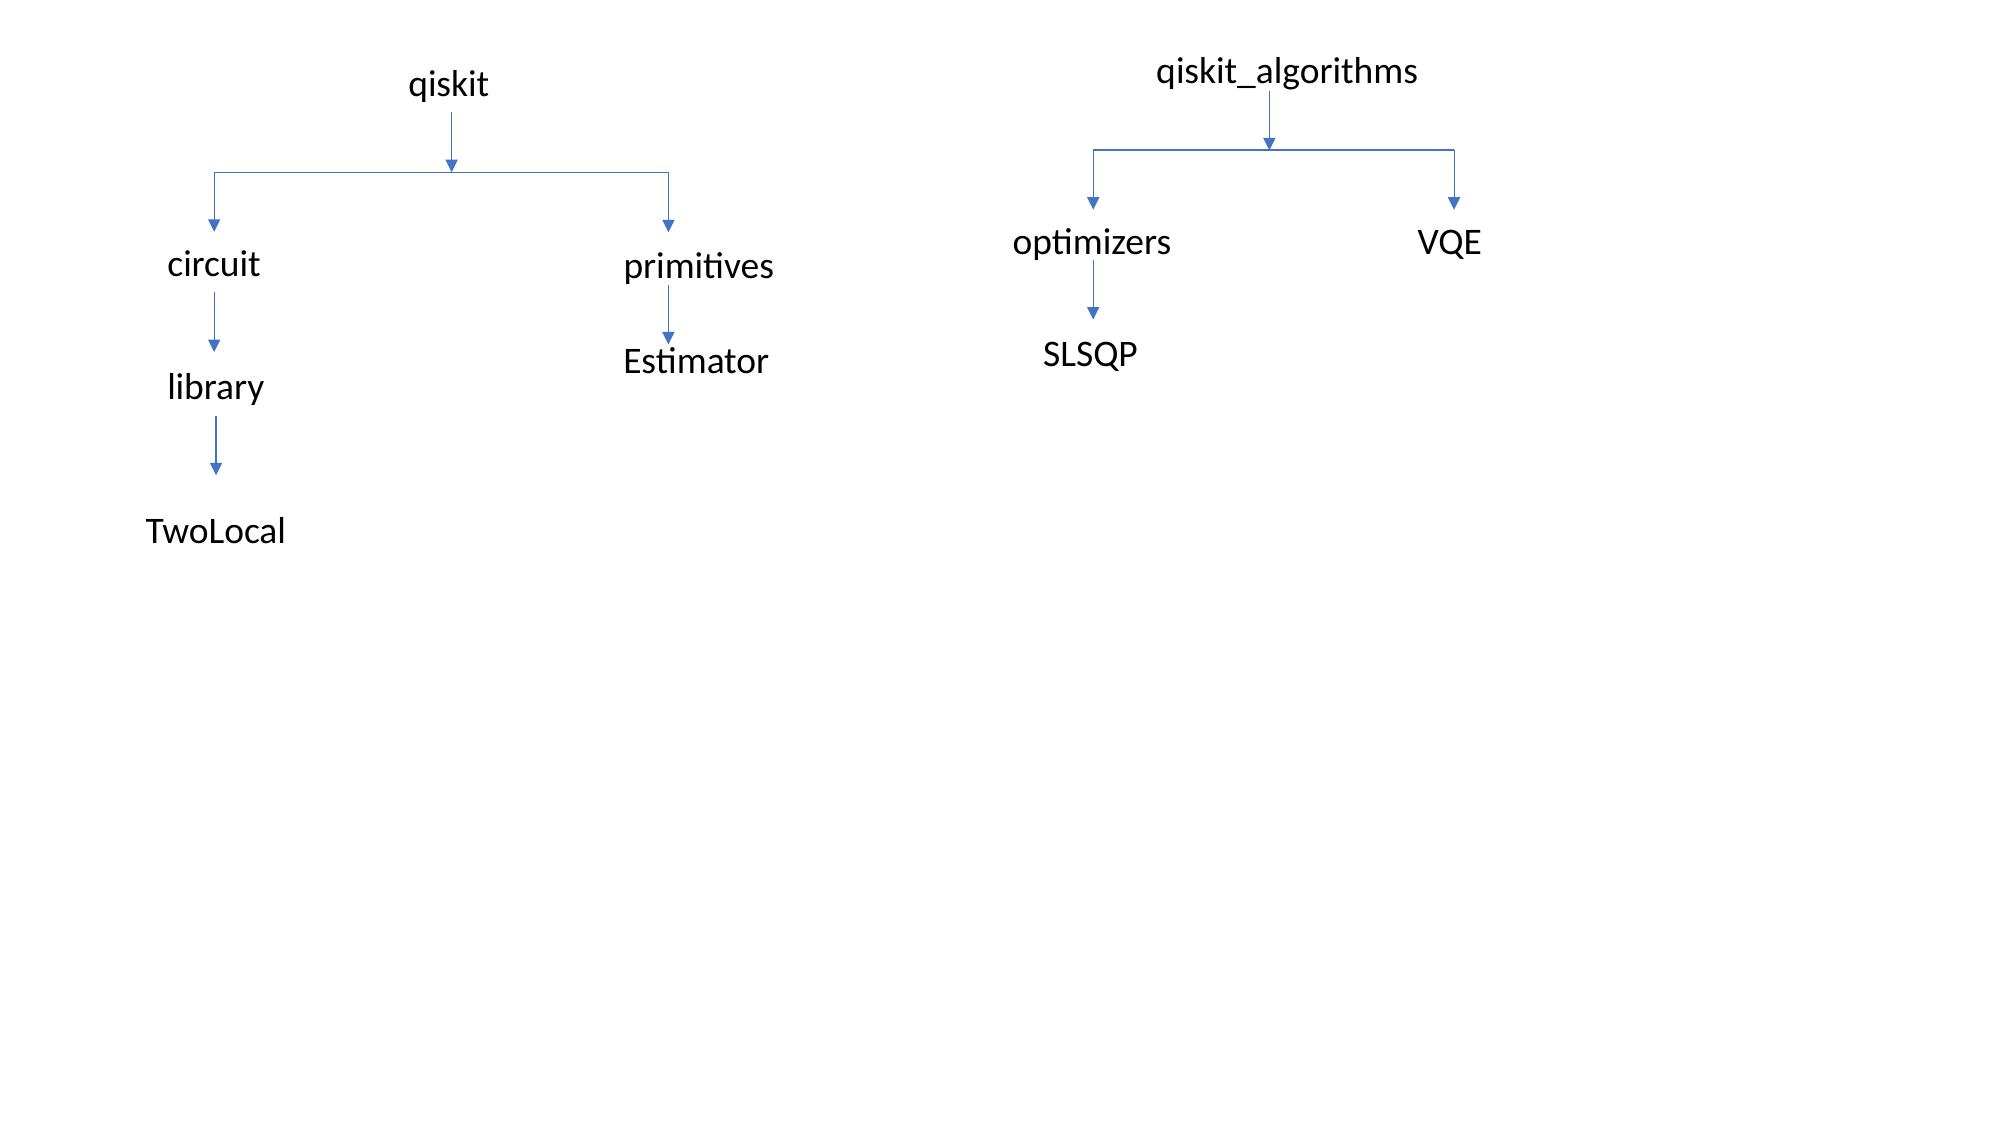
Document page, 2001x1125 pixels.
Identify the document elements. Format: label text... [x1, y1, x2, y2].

text_box primitives [608, 233, 790, 294]
text_box library [152, 355, 280, 415]
text_box circuit [152, 231, 276, 292]
text_box optimizers [997, 209, 1189, 270]
text_box SLSQP [1028, 321, 1197, 382]
text_box Estimator [608, 328, 785, 389]
text_box TwoLocal [130, 498, 302, 558]
text_box qiskit_algorithms [1141, 38, 1437, 99]
text_box qiskit [393, 51, 505, 112]
text_box VQE [1403, 209, 1499, 270]
